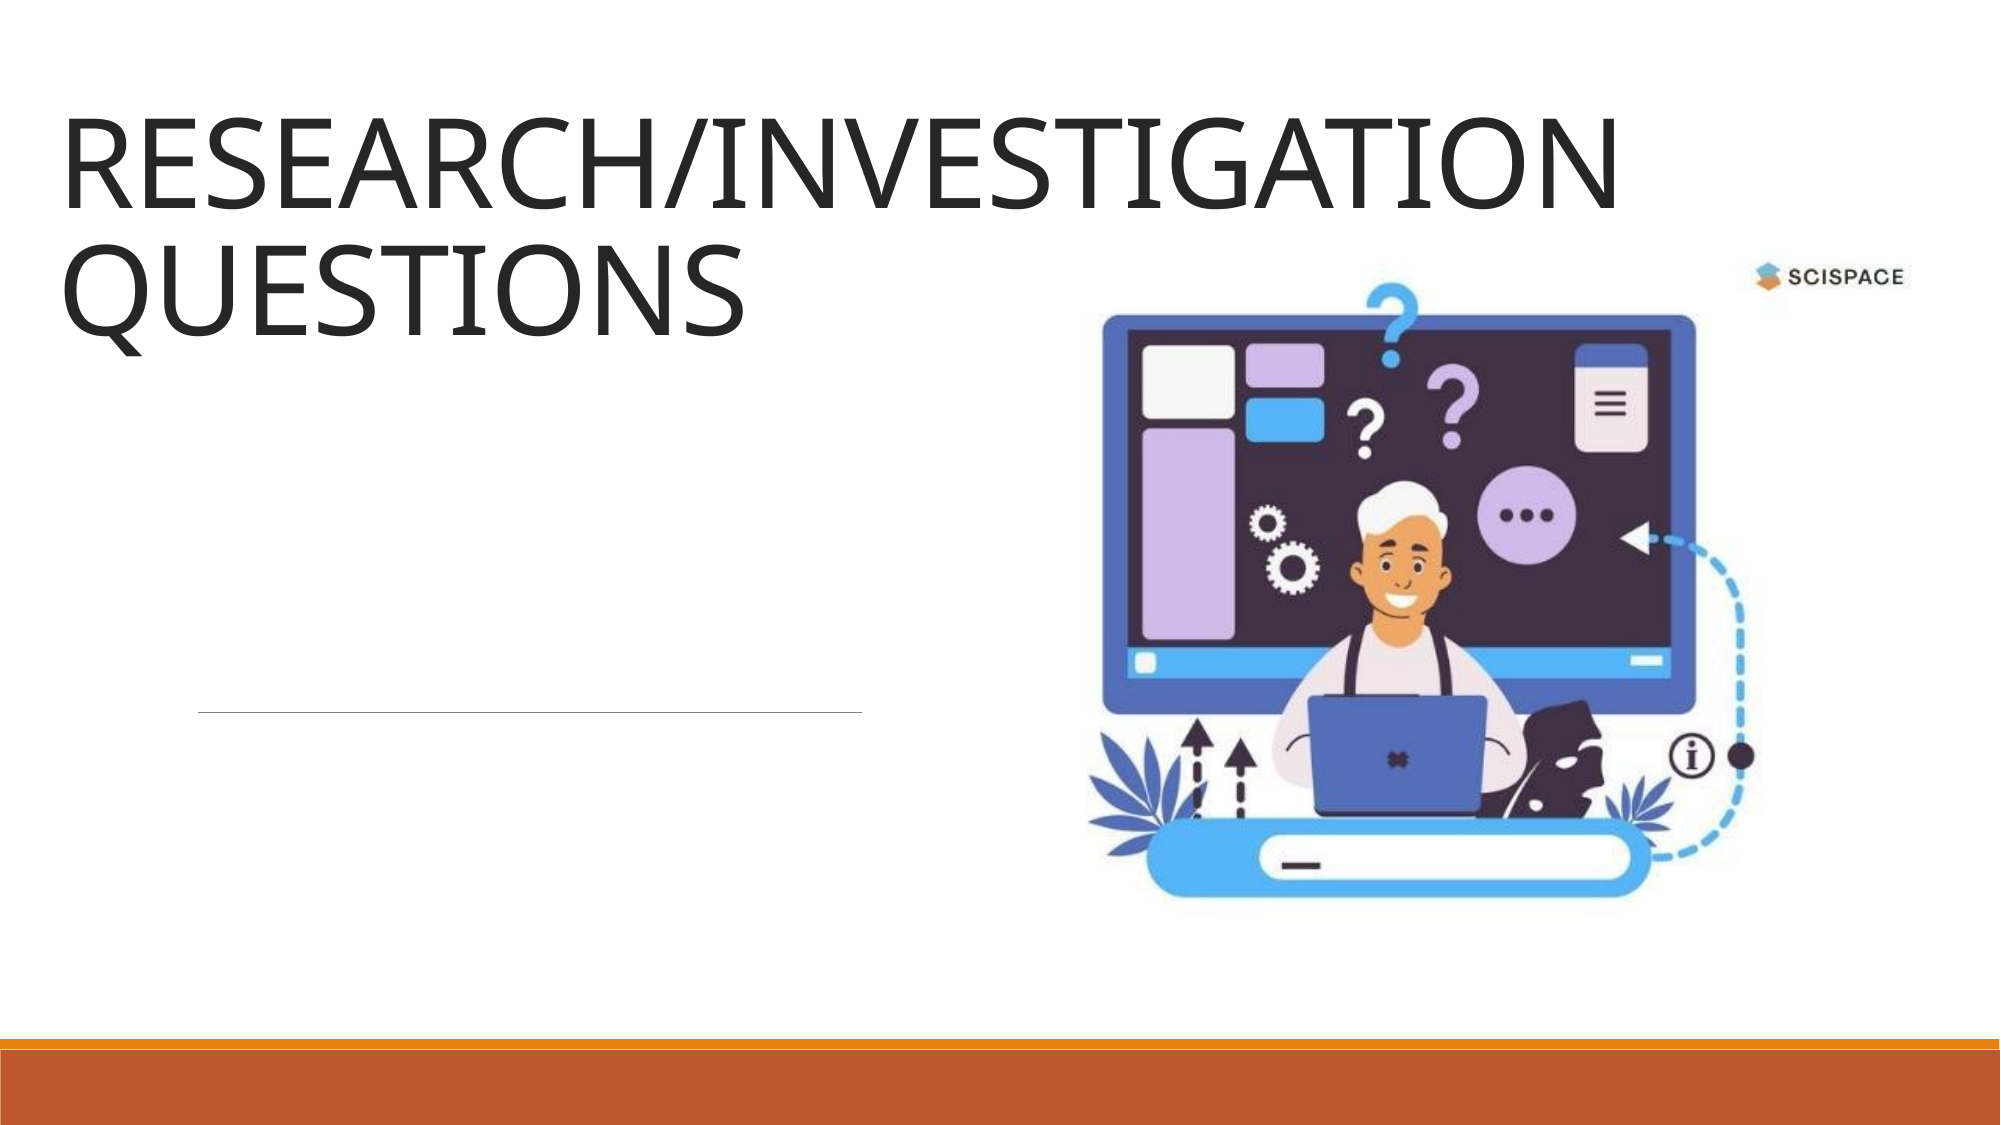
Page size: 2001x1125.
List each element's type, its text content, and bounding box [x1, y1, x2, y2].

title RESEARCH/INVESTIGATION QUESTIONS [42, 15, 1814, 369]
picture [861, 238, 1935, 940]
